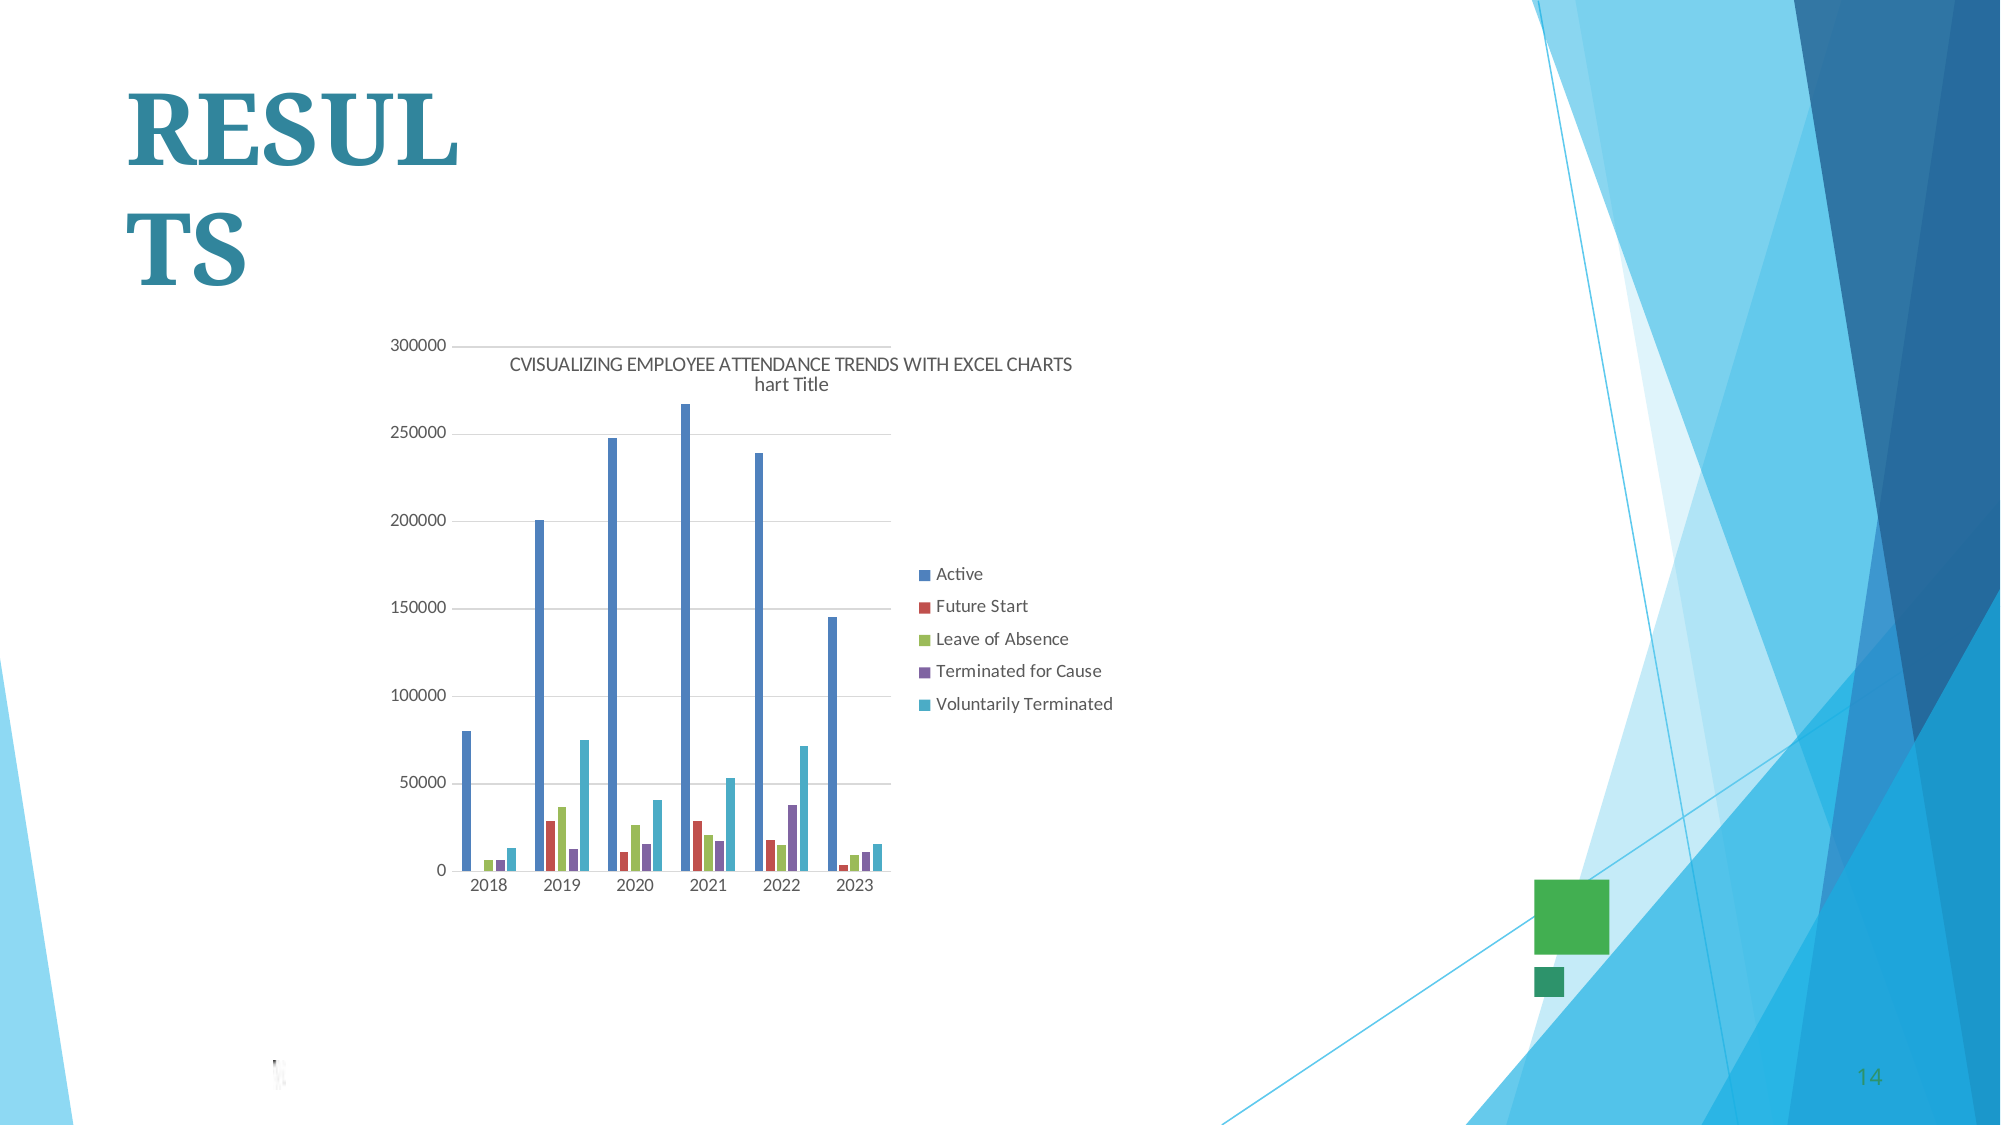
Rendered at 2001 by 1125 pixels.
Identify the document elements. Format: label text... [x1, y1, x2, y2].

text_box 14 [1849, 1061, 1888, 1095]
text_box [1534, 879, 1610, 955]
picture [273, 1060, 287, 1091]
chart [374, 249, 1126, 910]
text_box [1534, 967, 1565, 997]
title RESULTS [123, 63, 524, 306]
